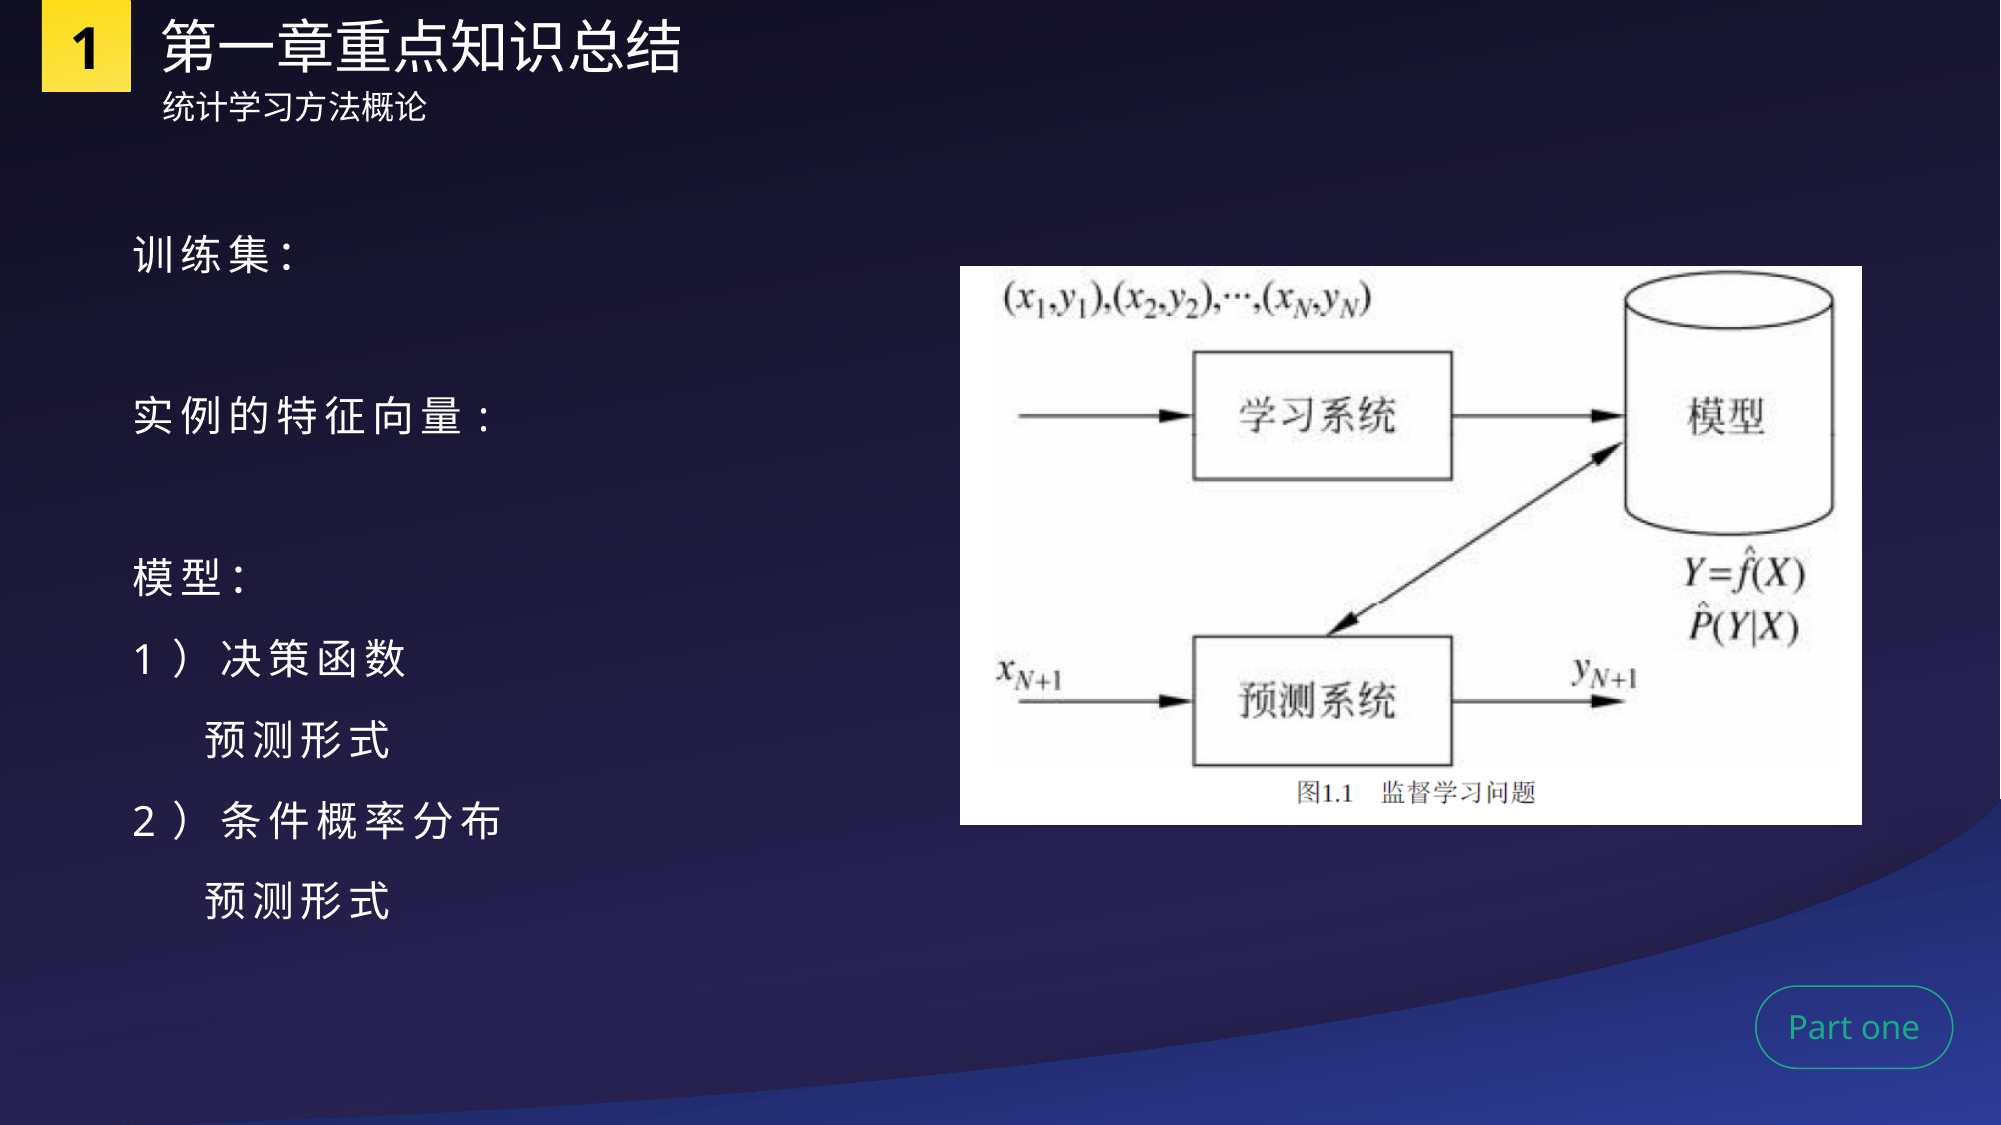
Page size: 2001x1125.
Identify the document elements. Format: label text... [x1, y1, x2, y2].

text_box 统计学习方法概论 [147, 79, 1028, 134]
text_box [2, 797, 2000, 1125]
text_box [41, 0, 131, 92]
picture [960, 266, 1862, 825]
text_box 第一章重点知识总结 [131, 2, 794, 88]
